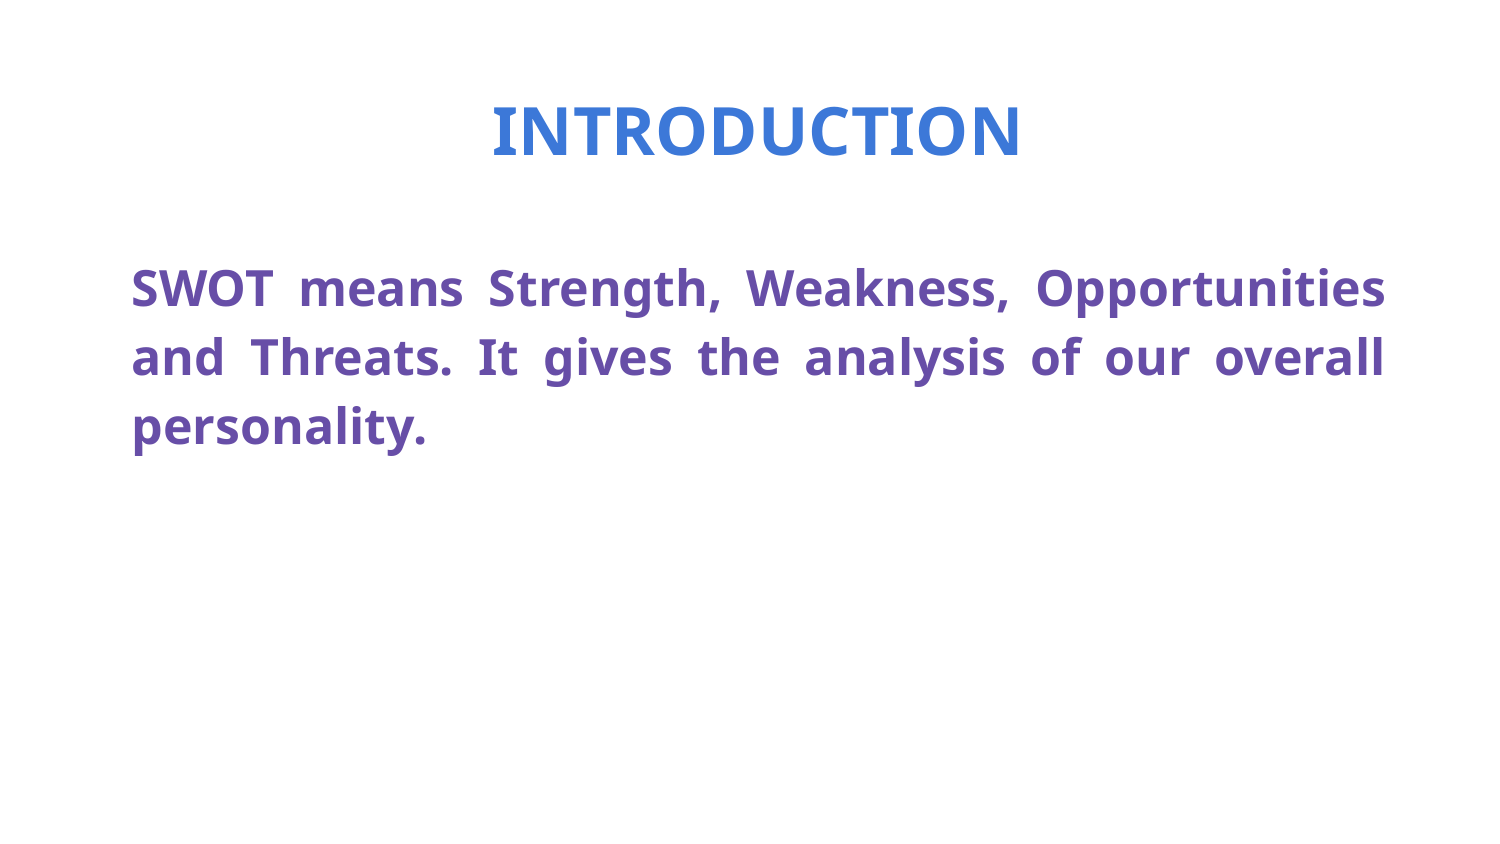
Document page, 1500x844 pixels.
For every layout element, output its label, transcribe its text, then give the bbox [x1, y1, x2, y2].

title INTRODUCTION [460, 73, 1194, 204]
list SWOT means Strength, Weakness, Opportunities and Threats. It gives the analysis of our overall personality. [116, 232, 1402, 679]
